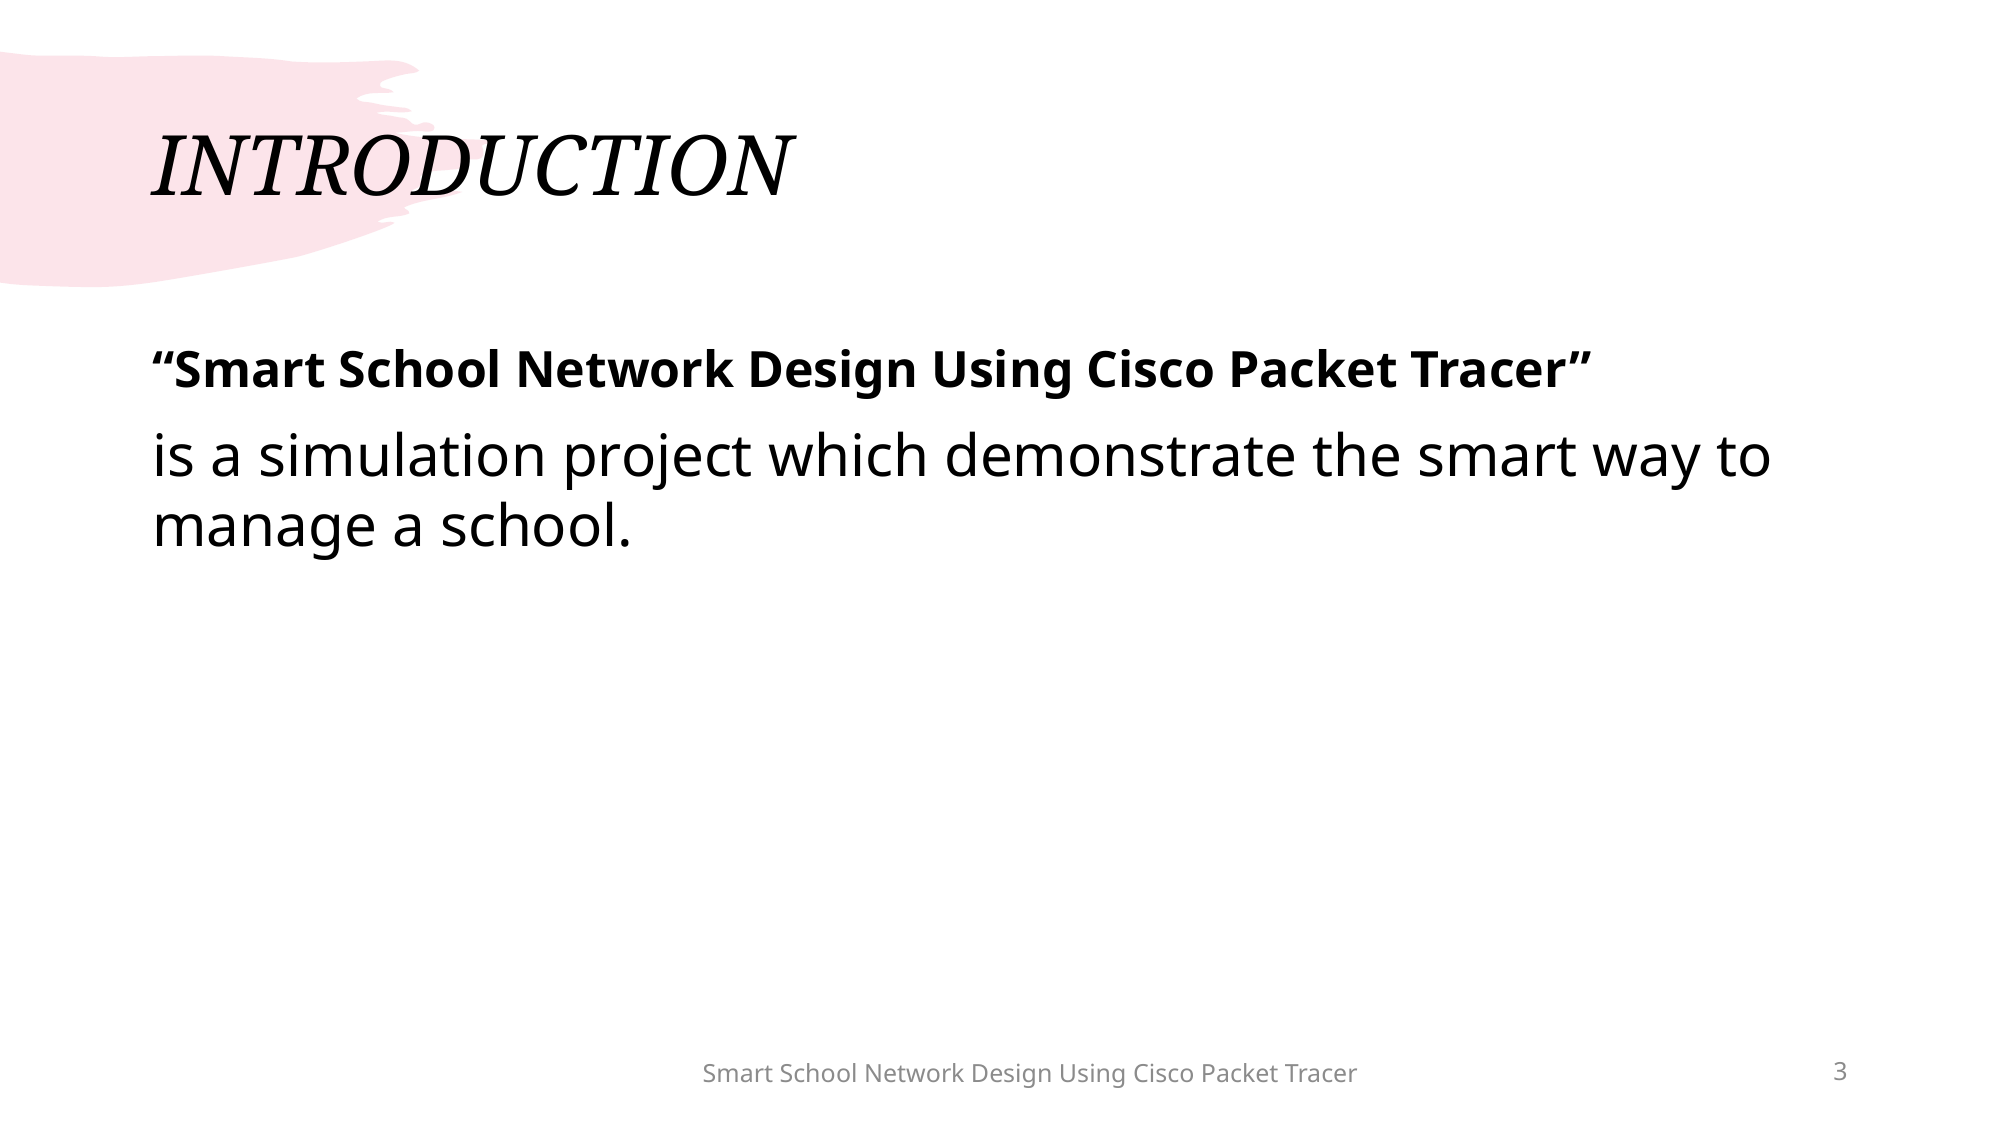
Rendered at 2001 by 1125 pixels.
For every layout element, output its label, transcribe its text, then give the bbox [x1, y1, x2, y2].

list “Smart School Network Design Using Cisco Packet Tracer” is a simulation project which demonstrate the smart way to manage a school. [137, 329, 1863, 1013]
title INTRODUCTION [137, 59, 1863, 278]
slide_number 3 [1412, 1042, 1863, 1103]
footer Smart School Network Design Using Cisco Packet Tracer [662, 1042, 1399, 1103]
